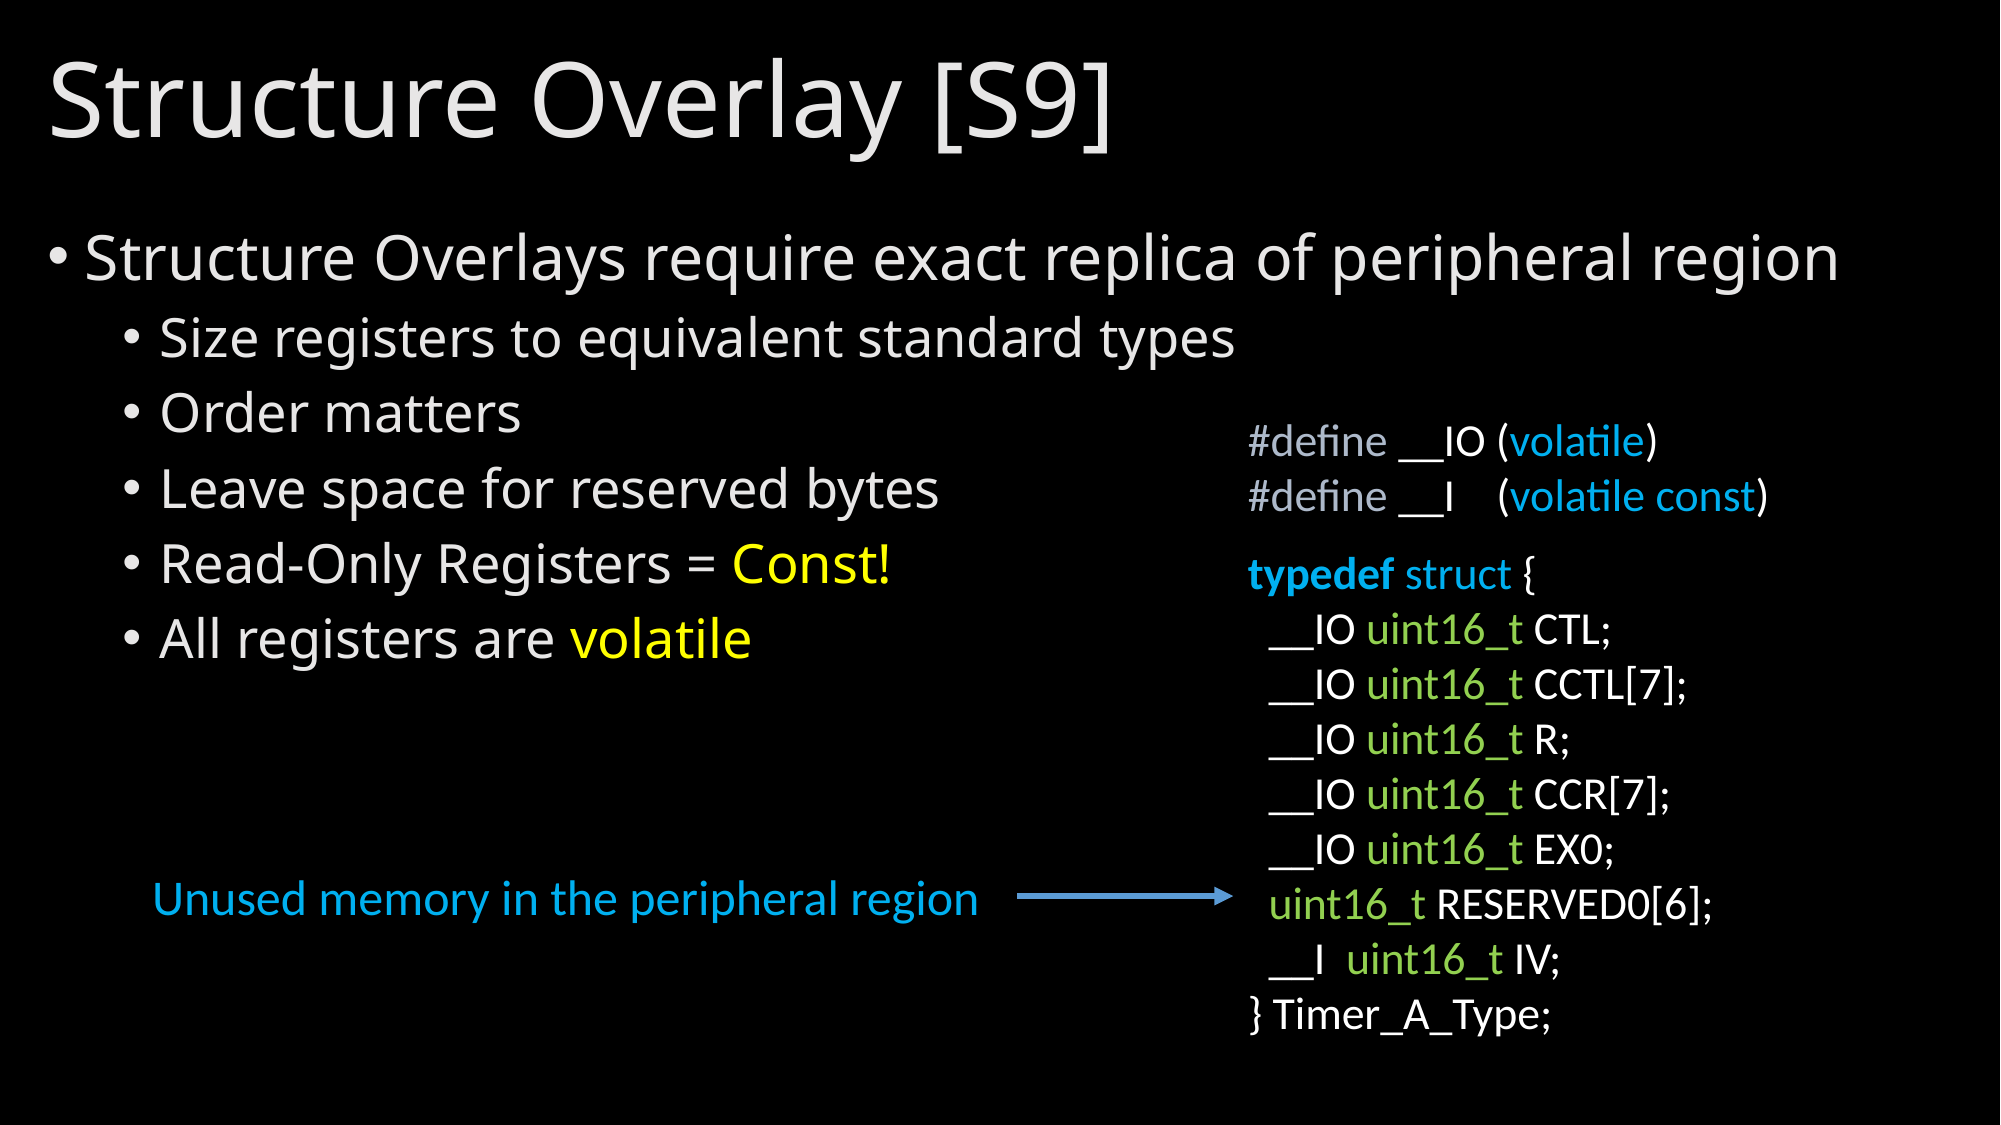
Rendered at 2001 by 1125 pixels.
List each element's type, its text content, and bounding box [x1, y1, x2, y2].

text_box #define __IO (volatile) #define __I (volatile const) [1233, 402, 1820, 528]
text_box typedef struct { __IO uint16_t CTL; __IO uint16_t CCTL[7]; __IO uint16_t R; __IO uint16_t CCR[7]; __IO uint16_t EX0; uint16_t RESERVED0[6]; __I uint16_t IV; } Timer_A_Type; [1233, 536, 1807, 1046]
title Structure Overlay [S9] [32, 31, 1966, 177]
list Structure Overlays require exact replica of peripheral region Size registers to equivalent standard types Order matters Leave space for reserved bytes Read-Only Registers = Const! All registers are volatile [32, 210, 1966, 683]
text_box Unused memory in the peripheral region [137, 858, 995, 933]
